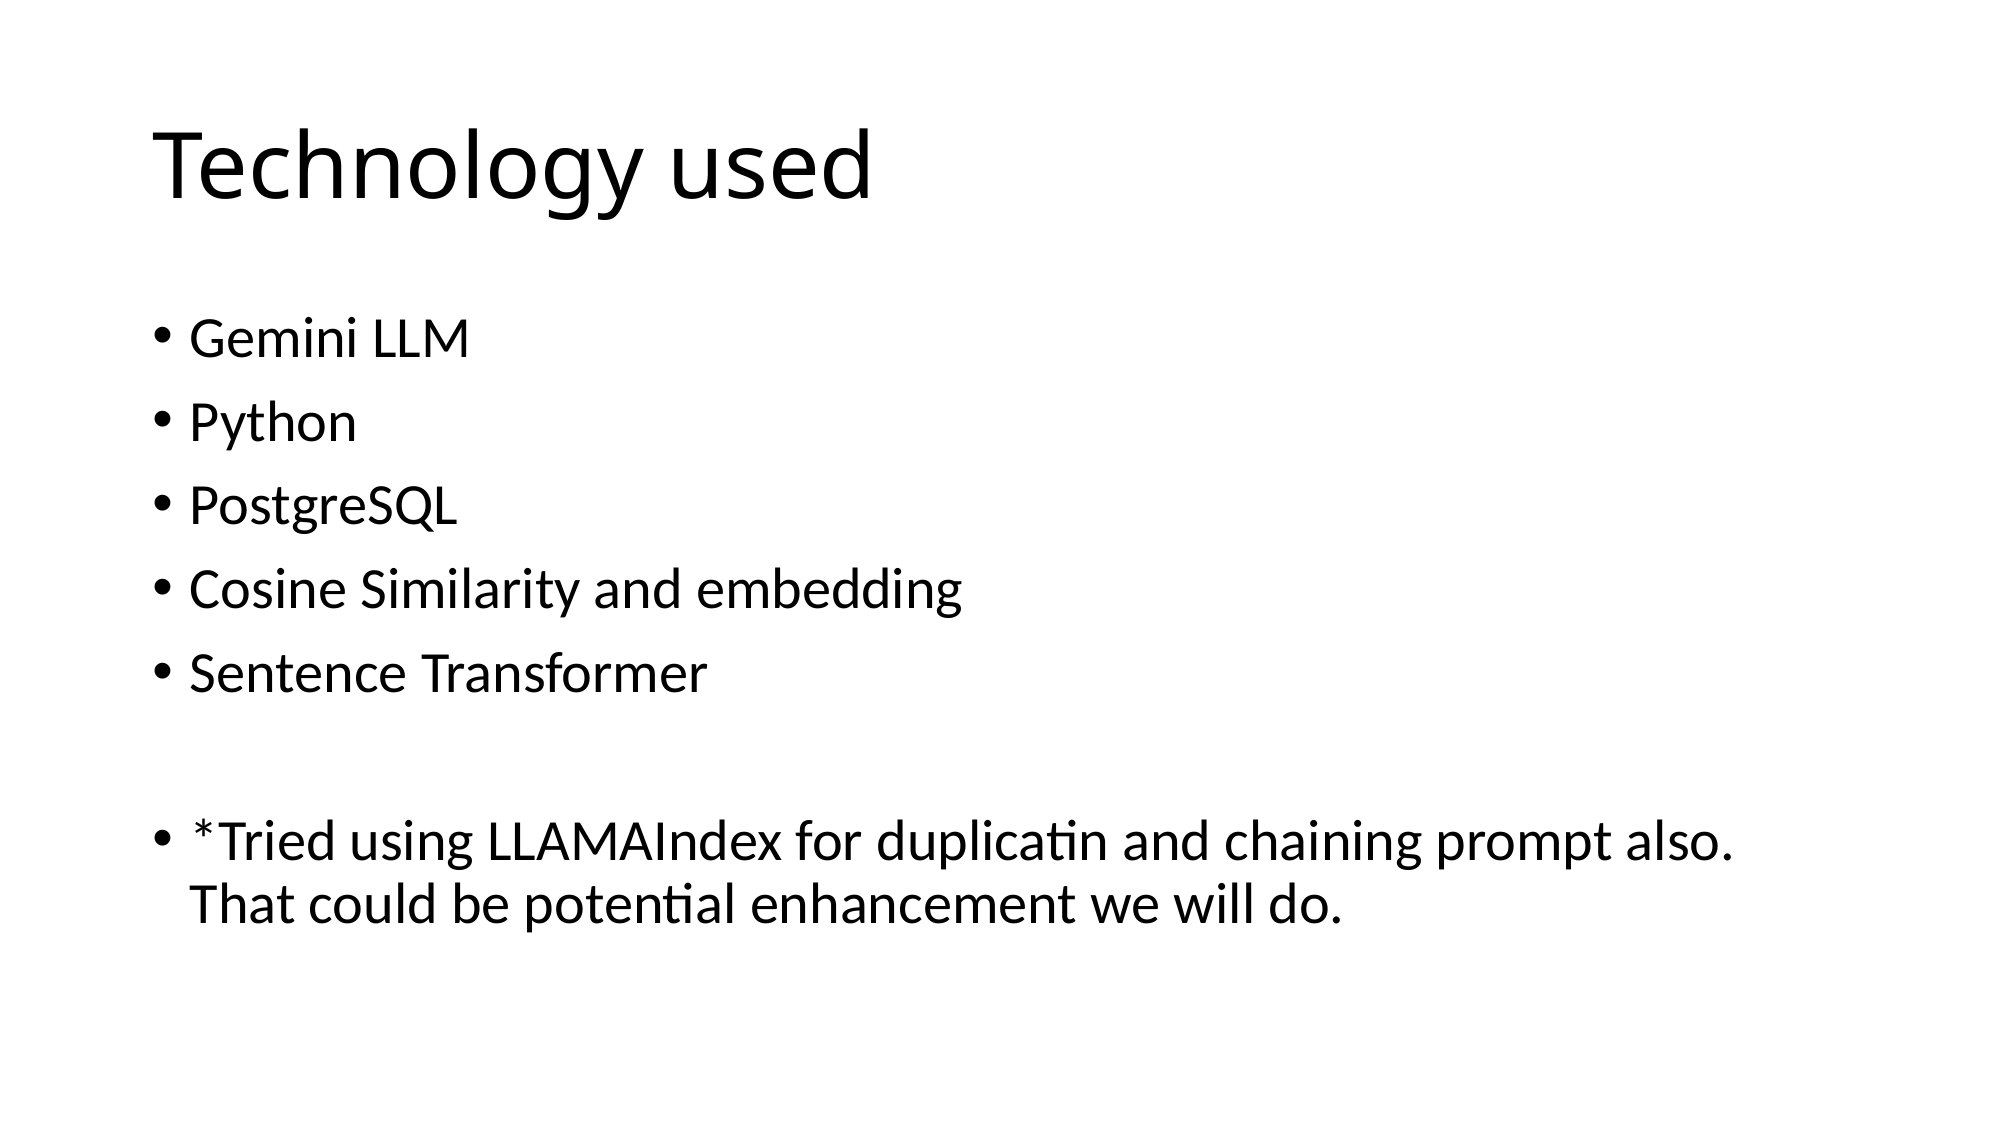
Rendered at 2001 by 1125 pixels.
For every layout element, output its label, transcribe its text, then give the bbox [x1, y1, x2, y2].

title Technology used [137, 59, 1863, 278]
list Gemini LLM Python PostgreSQL Cosine Similarity and embedding Sentence Transformer *Tried using LLAMAIndex for duplicatin and chaining prompt also. That could be potential enhancement we will do. [137, 299, 1863, 1014]
